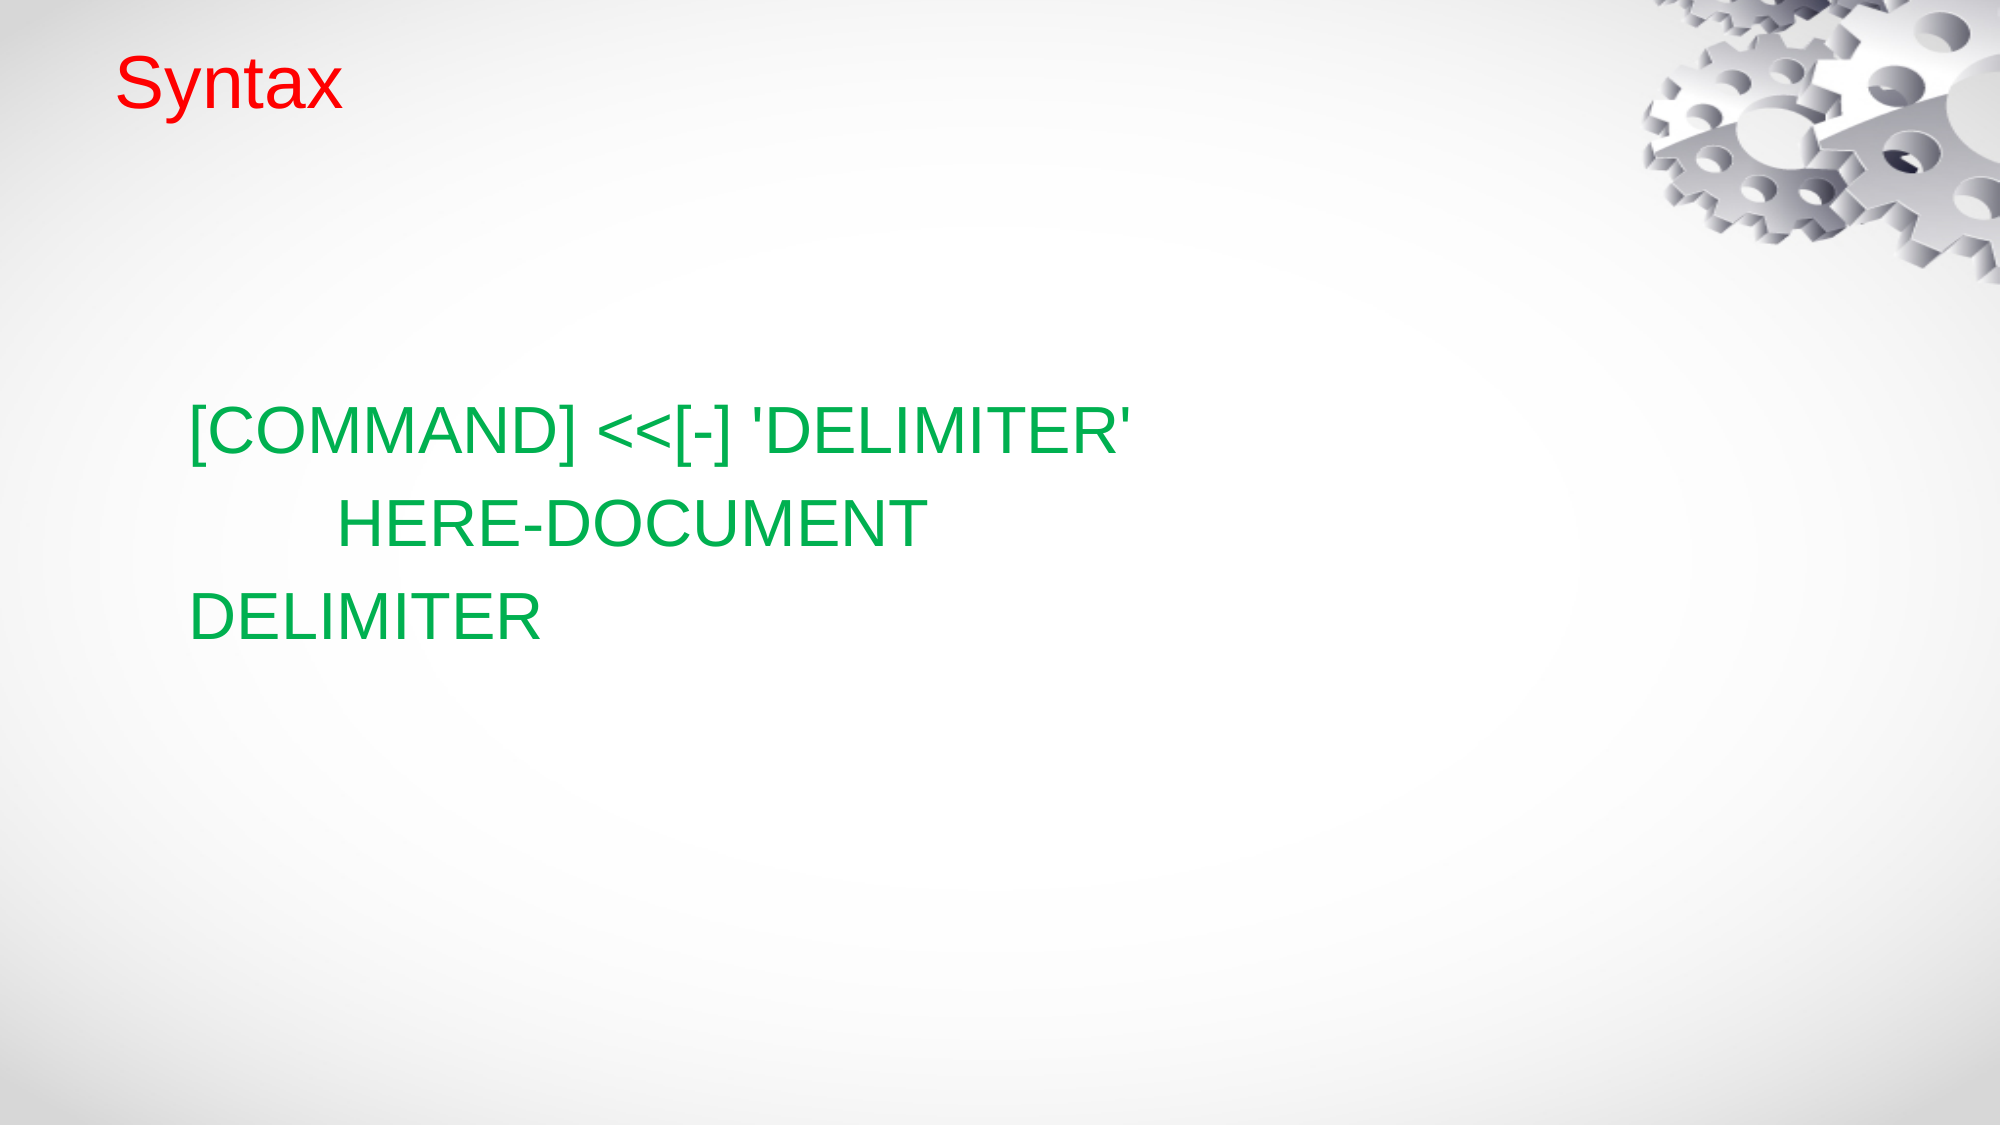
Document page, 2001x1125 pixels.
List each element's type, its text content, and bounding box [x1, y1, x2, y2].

title Syntax [99, 30, 1901, 127]
picture [0, 0, 2000, 1125]
list [COMMAND] <<[-] 'DELIMITER' HERE-DOCUMENT DELIMITER [99, 192, 1901, 1006]
